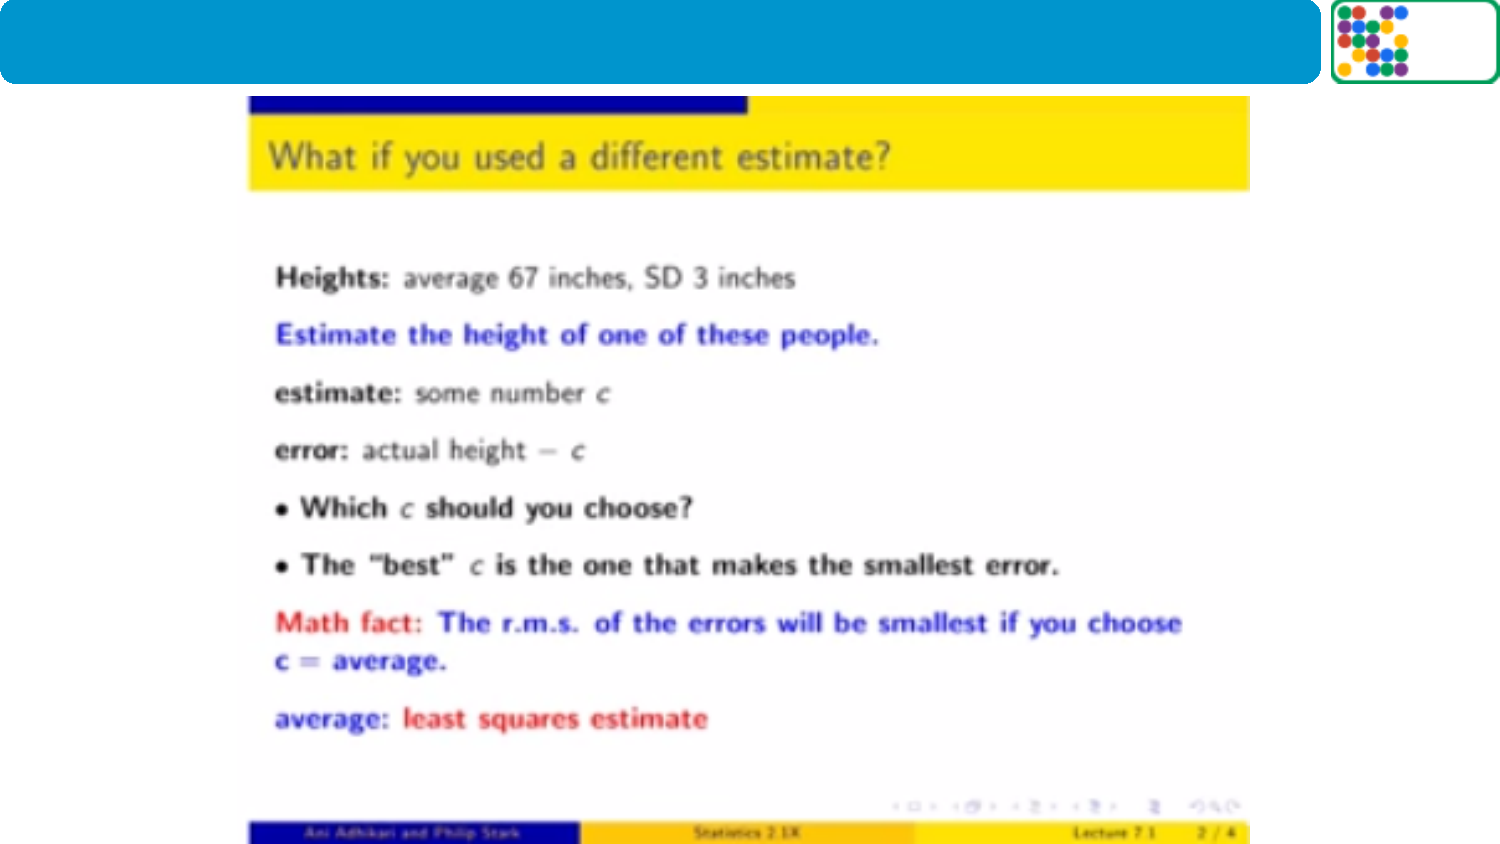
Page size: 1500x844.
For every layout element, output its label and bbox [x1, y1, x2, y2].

picture [1312, 0, 1500, 84]
picture [0, 75, 8, 84]
picture [237, 96, 1251, 844]
picture [0, 0, 6, 8]
